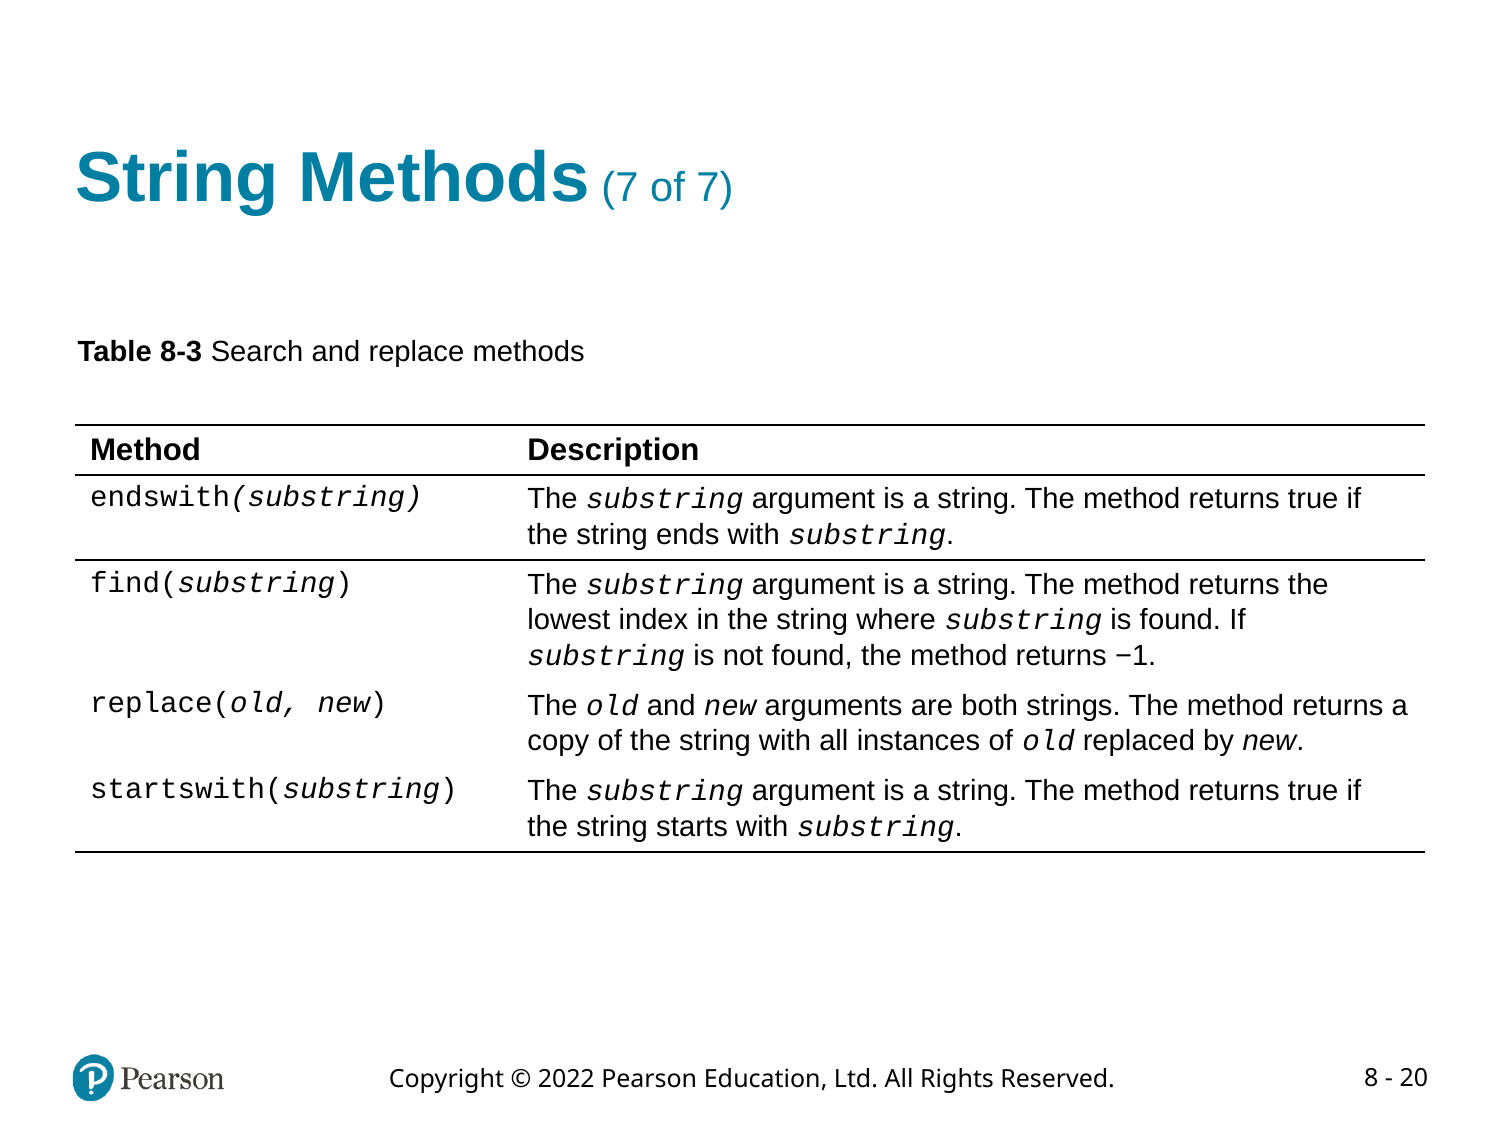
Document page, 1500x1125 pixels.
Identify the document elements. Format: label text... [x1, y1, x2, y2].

table_cell startswith(substring) [75, 767, 512, 851]
picture [72, 1054, 89, 1072]
table_cell find(substring) [75, 561, 512, 681]
text_box Table 8-3 Search and replace methods [63, 324, 601, 375]
table_header Description [512, 426, 1425, 474]
picture [81, 1064, 107, 1089]
title String Methods (7 of 7) [75, 35, 1425, 216]
table_cell The old and new arguments are both strings. The method returns a copy of the string with all instances of old replaced by new. [512, 681, 1425, 767]
table_cell endswith(substring) [75, 476, 512, 559]
picture [99, 1054, 224, 1101]
picture [72, 1087, 83, 1101]
table_cell The substring argument is a string. The method returns true if the string ends with substring. [512, 476, 1425, 559]
table_cell replace(old, new) [75, 681, 512, 767]
table_cell The substring argument is a string. The method returns true if the string starts with substring. [512, 767, 1425, 851]
table_cell The substring argument is a string. The method returns the lowest index in the string where substring is found. If substring is not found, the method returns −1. [512, 561, 1425, 681]
table_header Method [75, 426, 512, 474]
